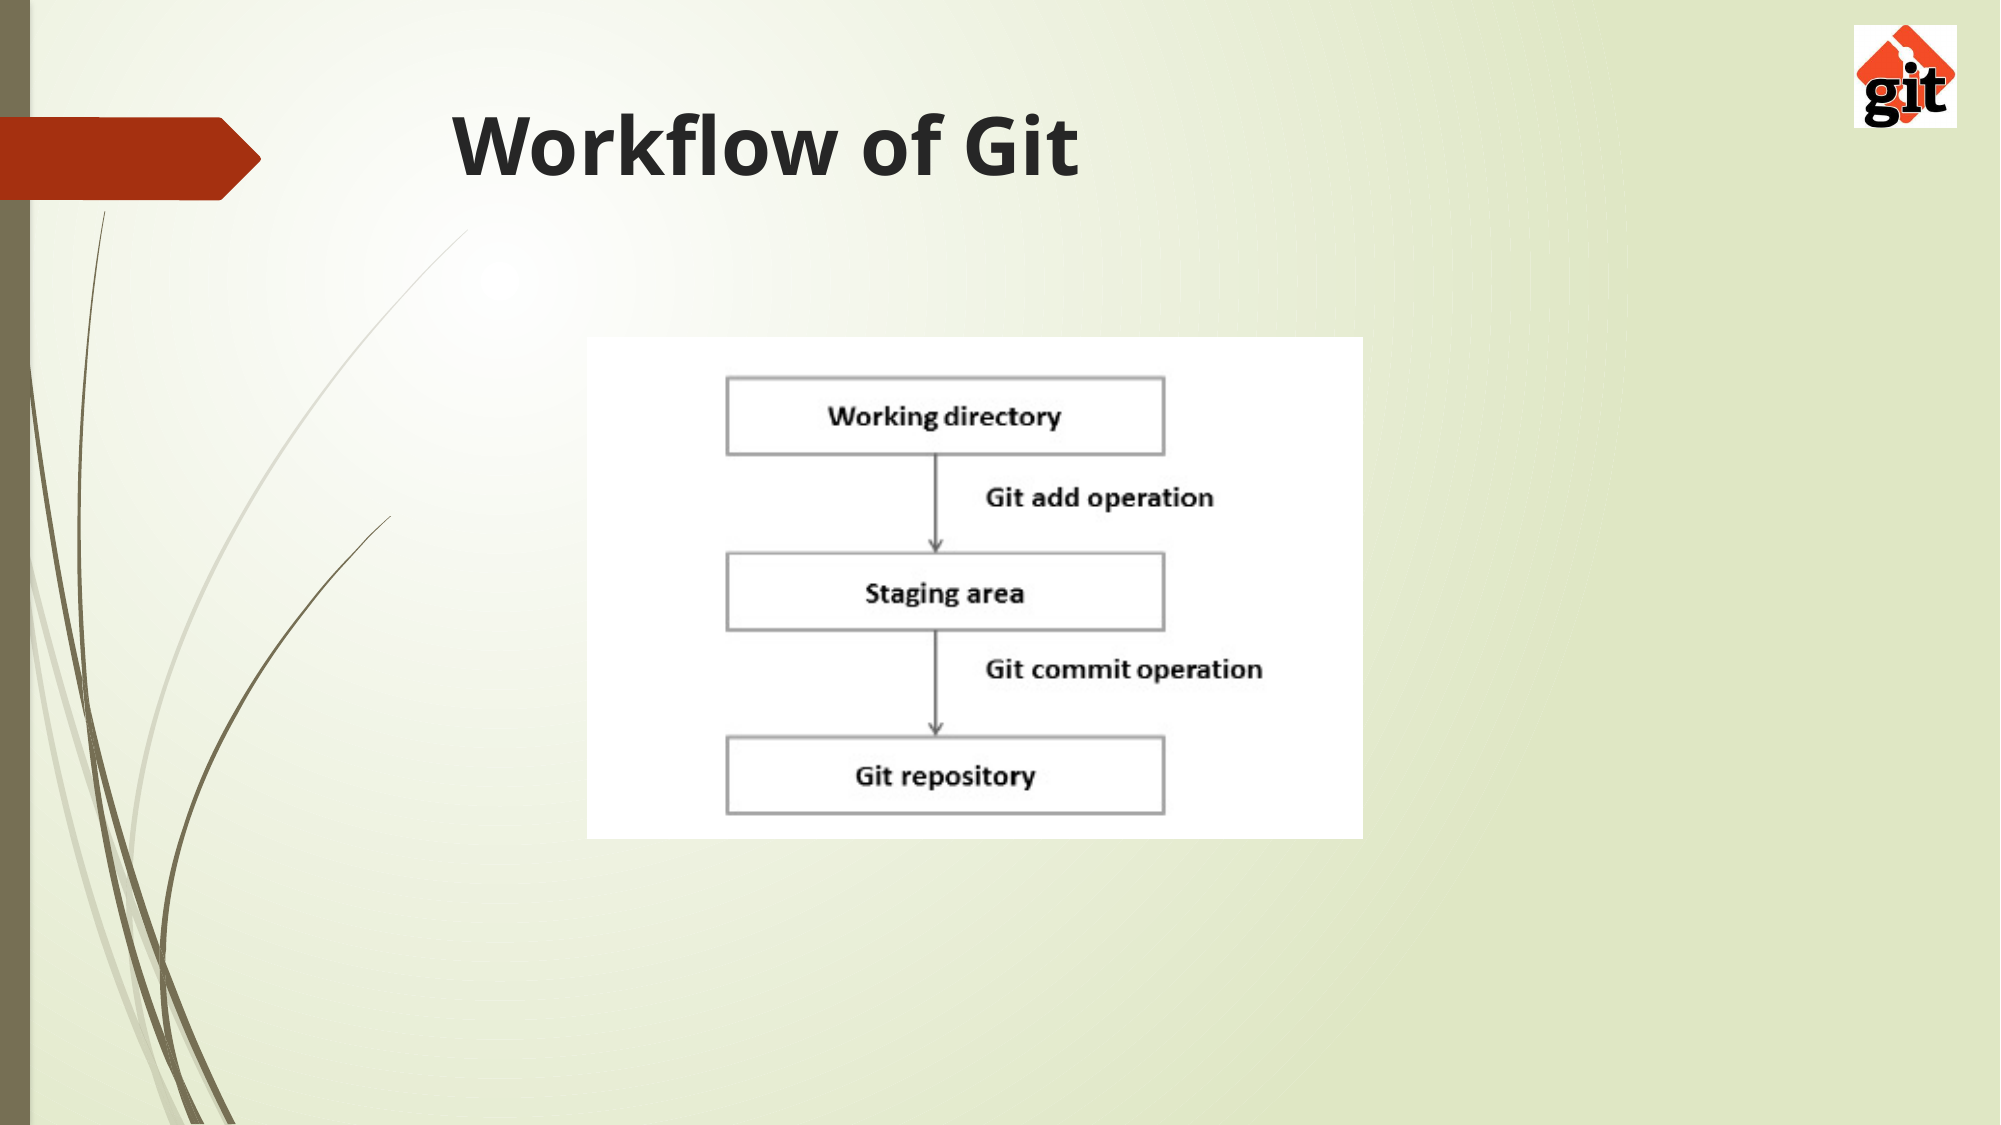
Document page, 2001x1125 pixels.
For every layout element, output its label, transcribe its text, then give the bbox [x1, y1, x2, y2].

title Workflow of Git [437, 87, 1900, 200]
picture [587, 337, 1363, 839]
picture [1854, 25, 1958, 129]
